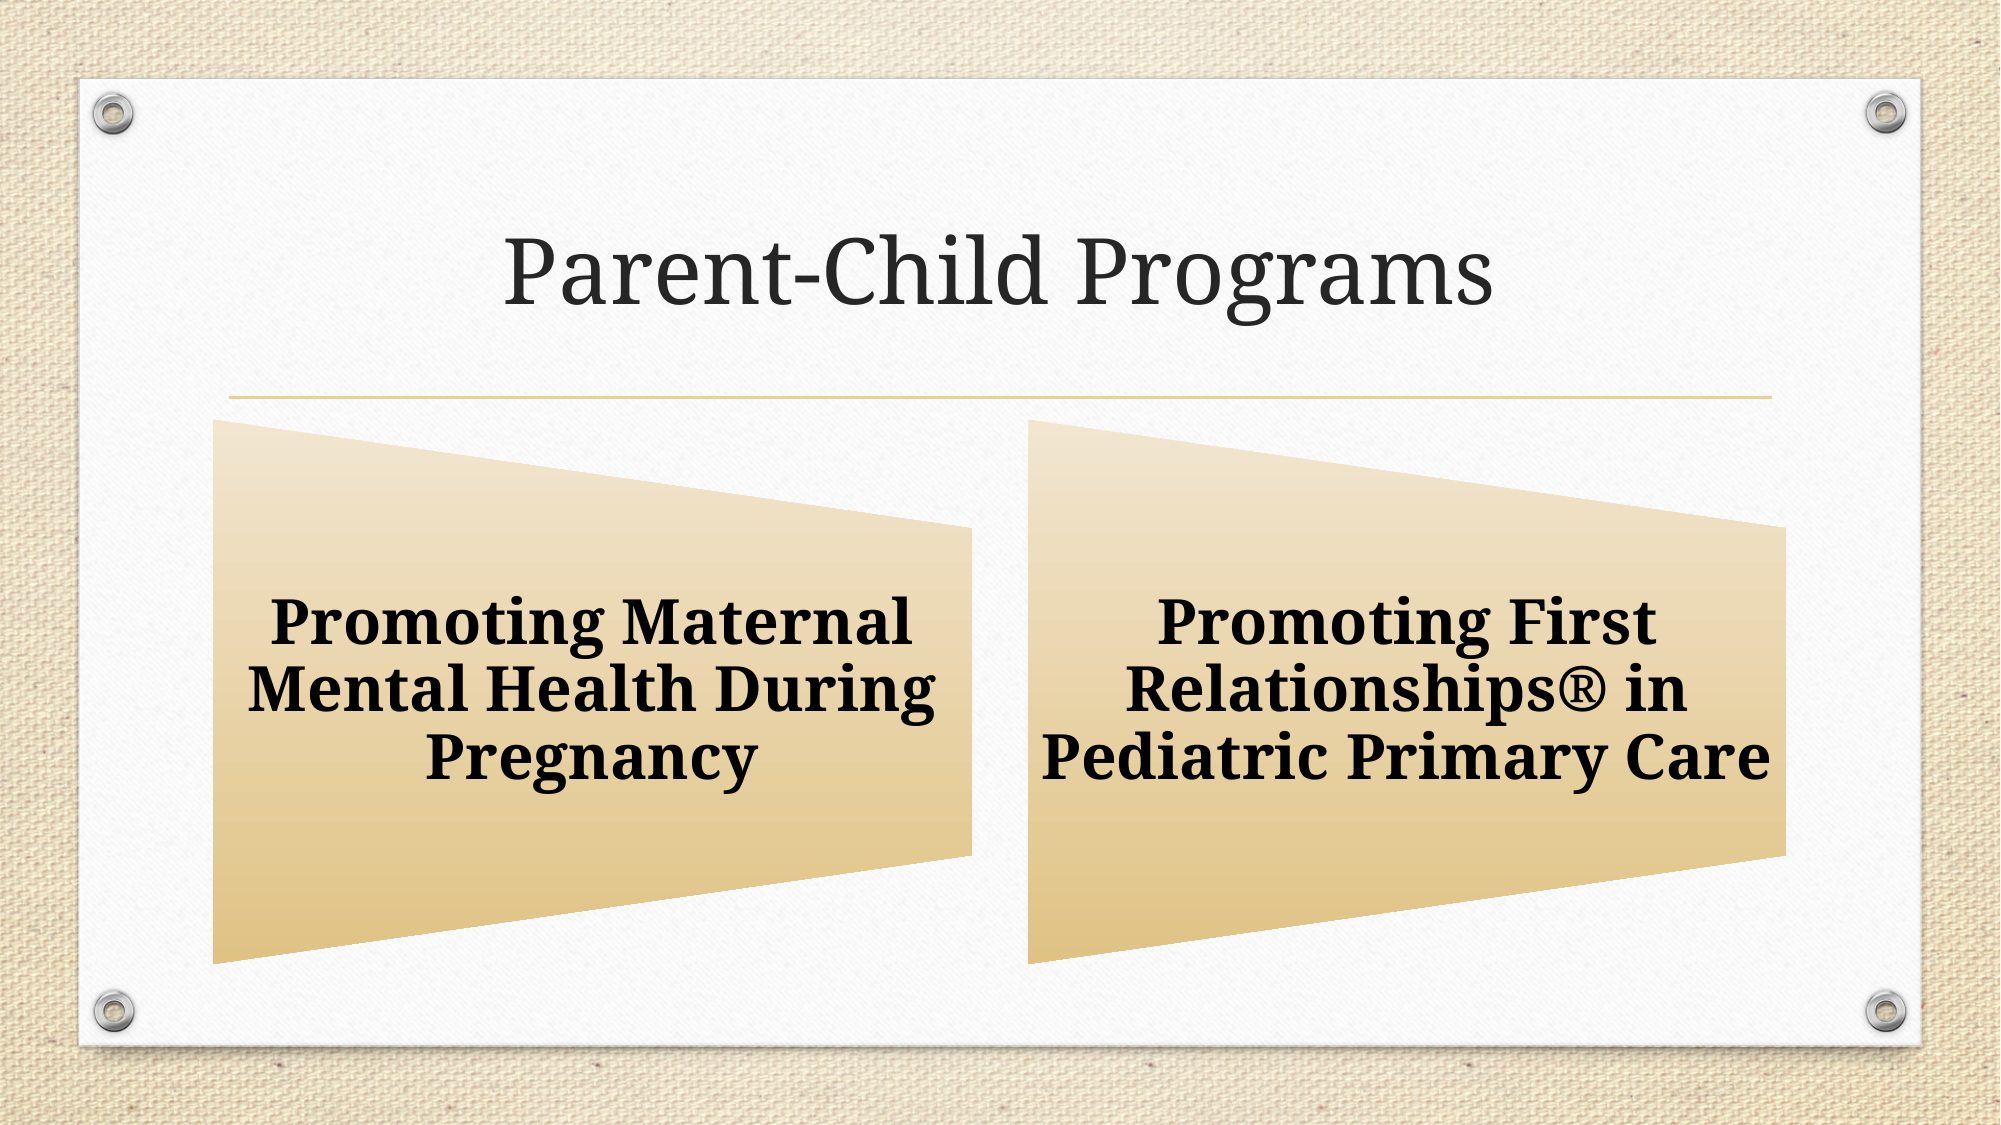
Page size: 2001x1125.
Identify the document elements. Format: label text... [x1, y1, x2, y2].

title Parent-Child Programs [212, 161, 1788, 375]
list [212, 419, 1788, 965]
picture [0, 0, 2001, 1125]
